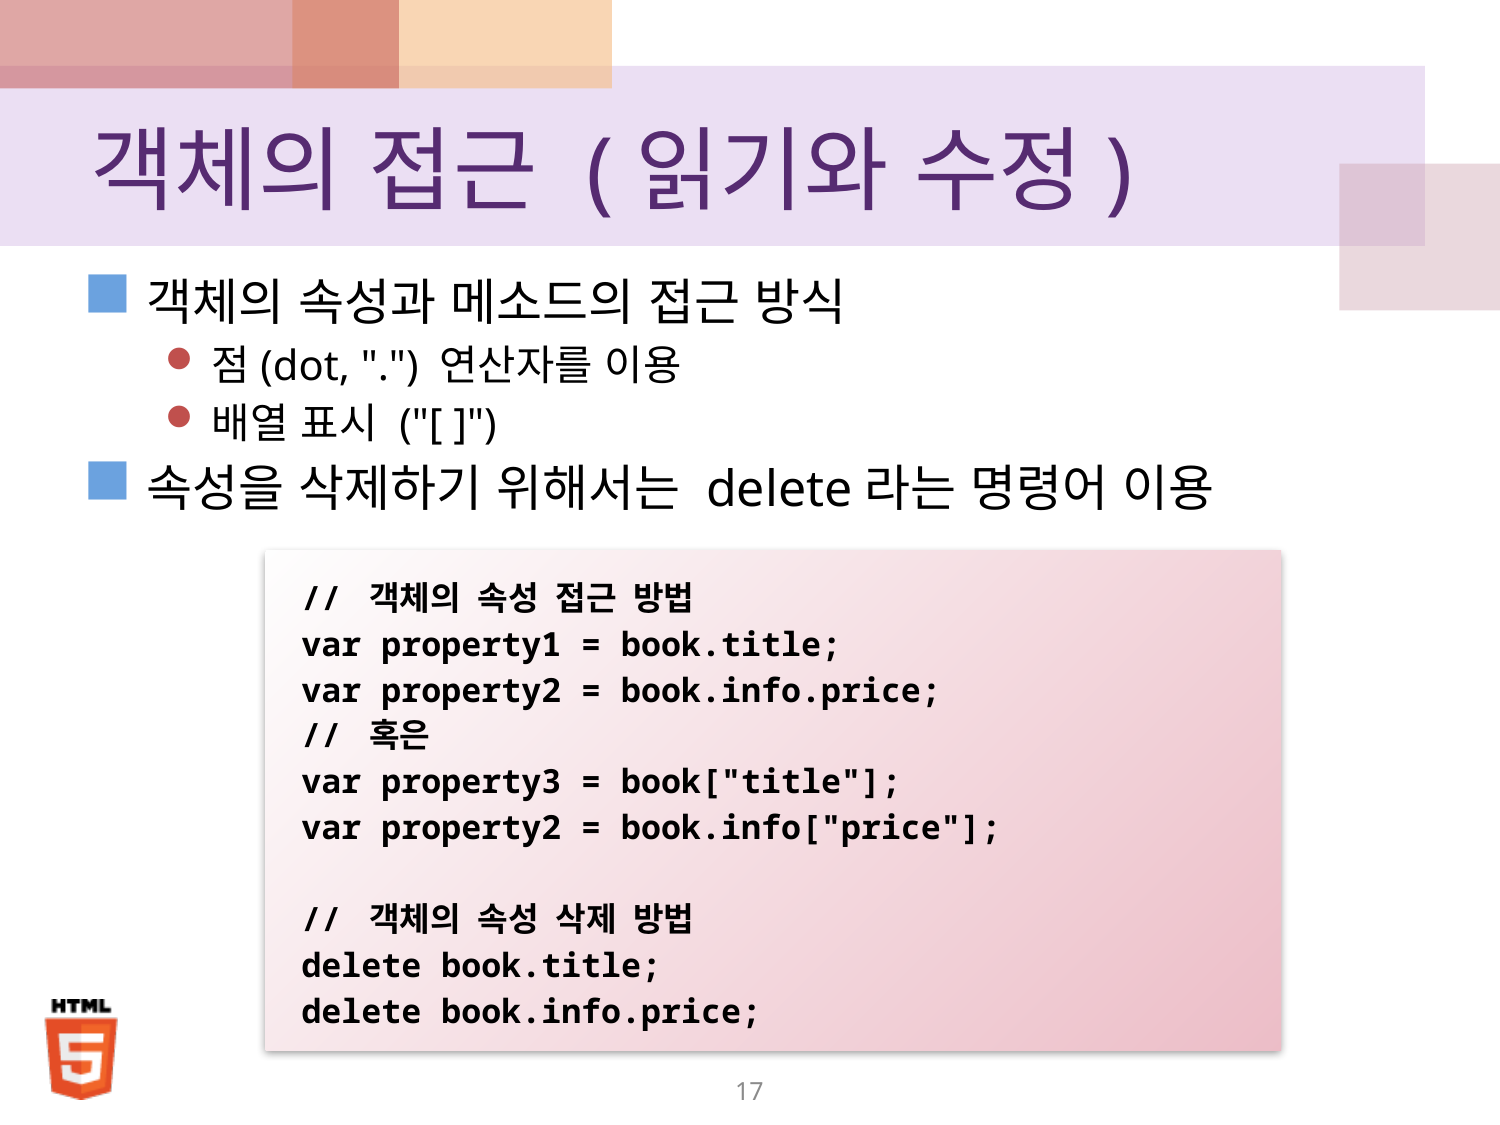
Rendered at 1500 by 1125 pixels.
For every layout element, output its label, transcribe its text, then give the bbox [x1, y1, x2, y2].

list 객체의 속성과 메소드의 접근 방식 점(dot, ".") 연산자를 이용 배열 표시 ("[ ]") 속성을 삭제하기 위해서는 delete라는 명령어 이용 [75, 262, 1425, 1005]
slide_number 17 [574, 1072, 925, 1113]
picture [31, 999, 132, 1100]
text_box // 객체의 속성 접근 방법 var property1 = book.title; var property2 = book.info.price; // 혹은 var property3 = book["title"]; var property2 = book.info["price"]; // 객체의 속성 삭제 방법 delete book.title; delete book.info.price; [265, 550, 1282, 1051]
title 객체의 접근 (읽기와 수정) [75, 88, 1425, 246]
